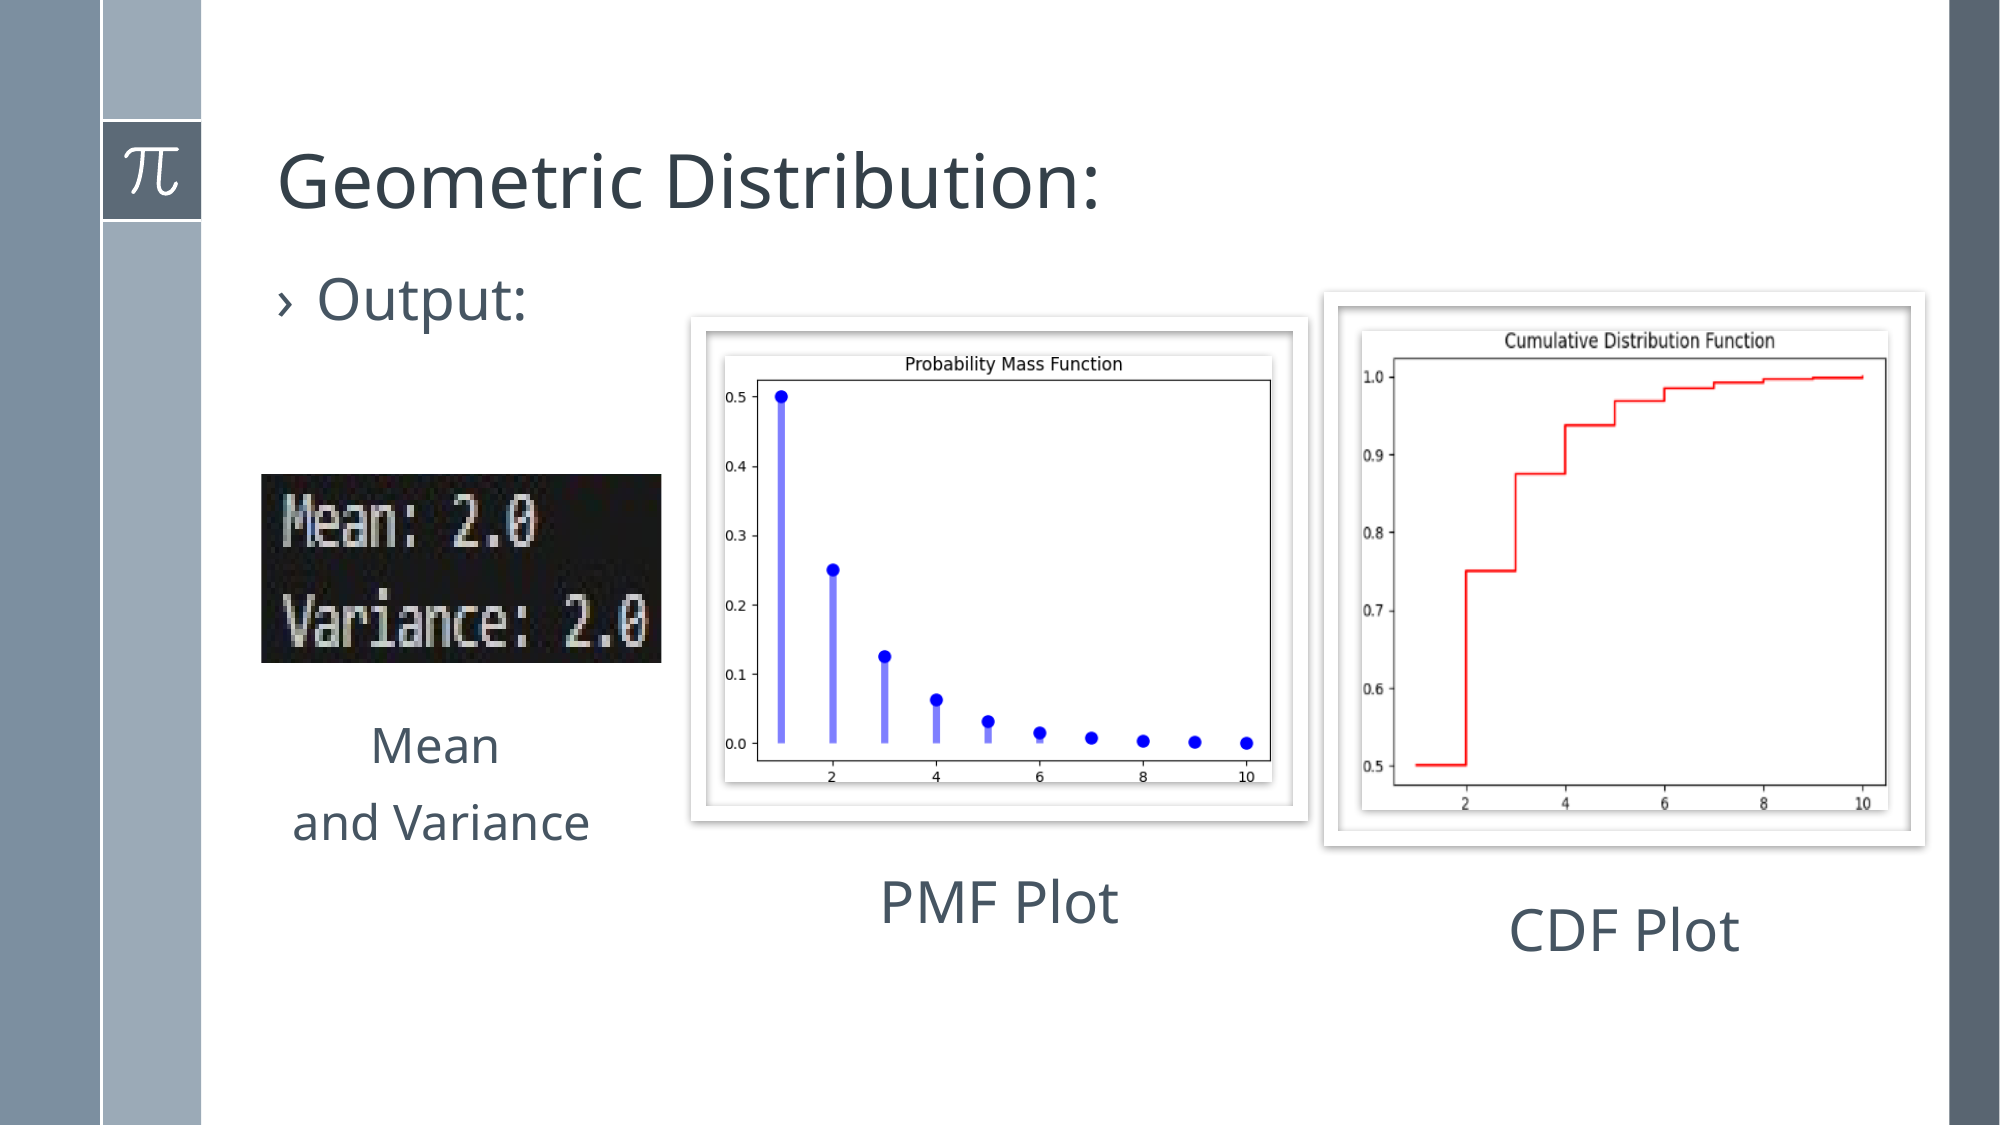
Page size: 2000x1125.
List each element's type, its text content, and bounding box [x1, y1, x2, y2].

text_box PMF Plot [780, 831, 1219, 978]
picture [705, 331, 1294, 807]
picture [1338, 306, 1911, 832]
list Output: [261, 262, 1867, 1096]
title Geometric Distribution: [261, 29, 1867, 233]
text_box Mean and Variance [222, 713, 662, 860]
text_box CDF Plot [1405, 859, 1844, 1006]
picture [261, 474, 662, 663]
